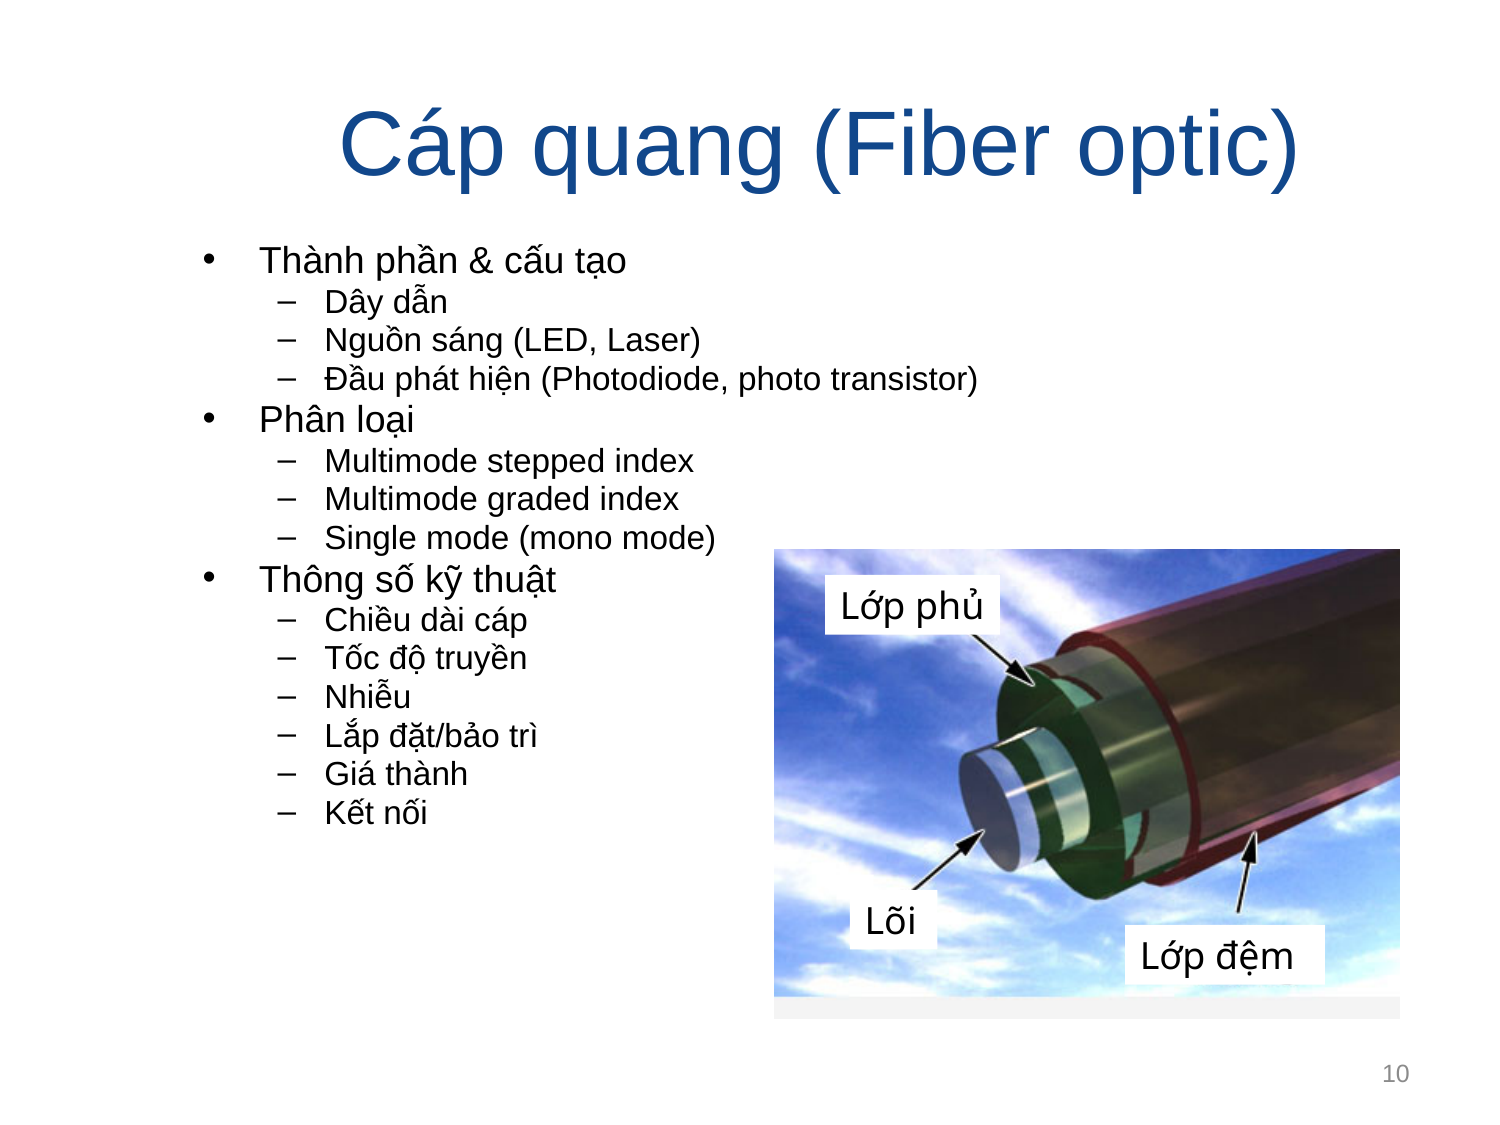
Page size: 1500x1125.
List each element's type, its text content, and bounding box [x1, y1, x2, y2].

list Thành phần & cấu tạo Dây dẫn Nguồn sáng (LED, Laser) Đầu phát hiện (Photodiode, photo transistor) Phân loại Multimode stepped index Multimode graded index Single mode (mono mode) Thông số kỹ thuật Chiều dài cáp Tốc độ truyền Nhiễu Lắp đặt/bảo trì Giá thành Kết nối [187, 237, 1466, 1025]
slide_number 10 [1074, 1042, 1425, 1103]
title Cáp quang (Fiber optic) [174, 45, 1466, 233]
picture [774, 549, 1401, 1019]
